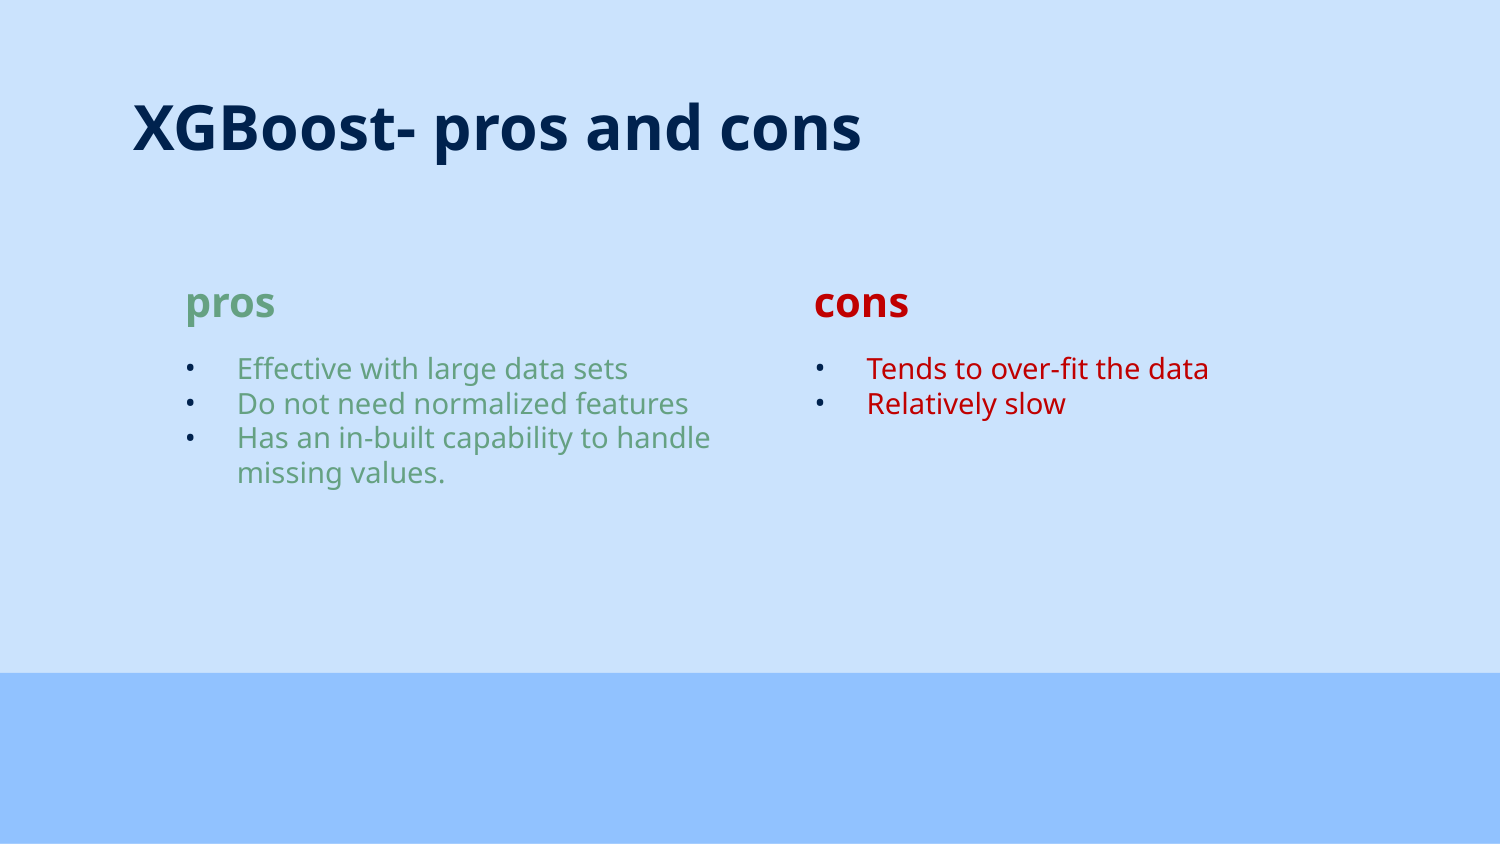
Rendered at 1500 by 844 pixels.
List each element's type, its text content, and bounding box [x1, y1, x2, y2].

subtitle Tends to over-fit the data Relatively slow [776, 334, 1275, 571]
subtitle Effective with large data sets Do not need normalized features Has an in-built capability to handle missing values. [146, 334, 746, 571]
subtitle pros [146, 260, 746, 334]
title XGBoost- pros and cons [118, 72, 1382, 167]
subtitle cons [775, 260, 1274, 335]
